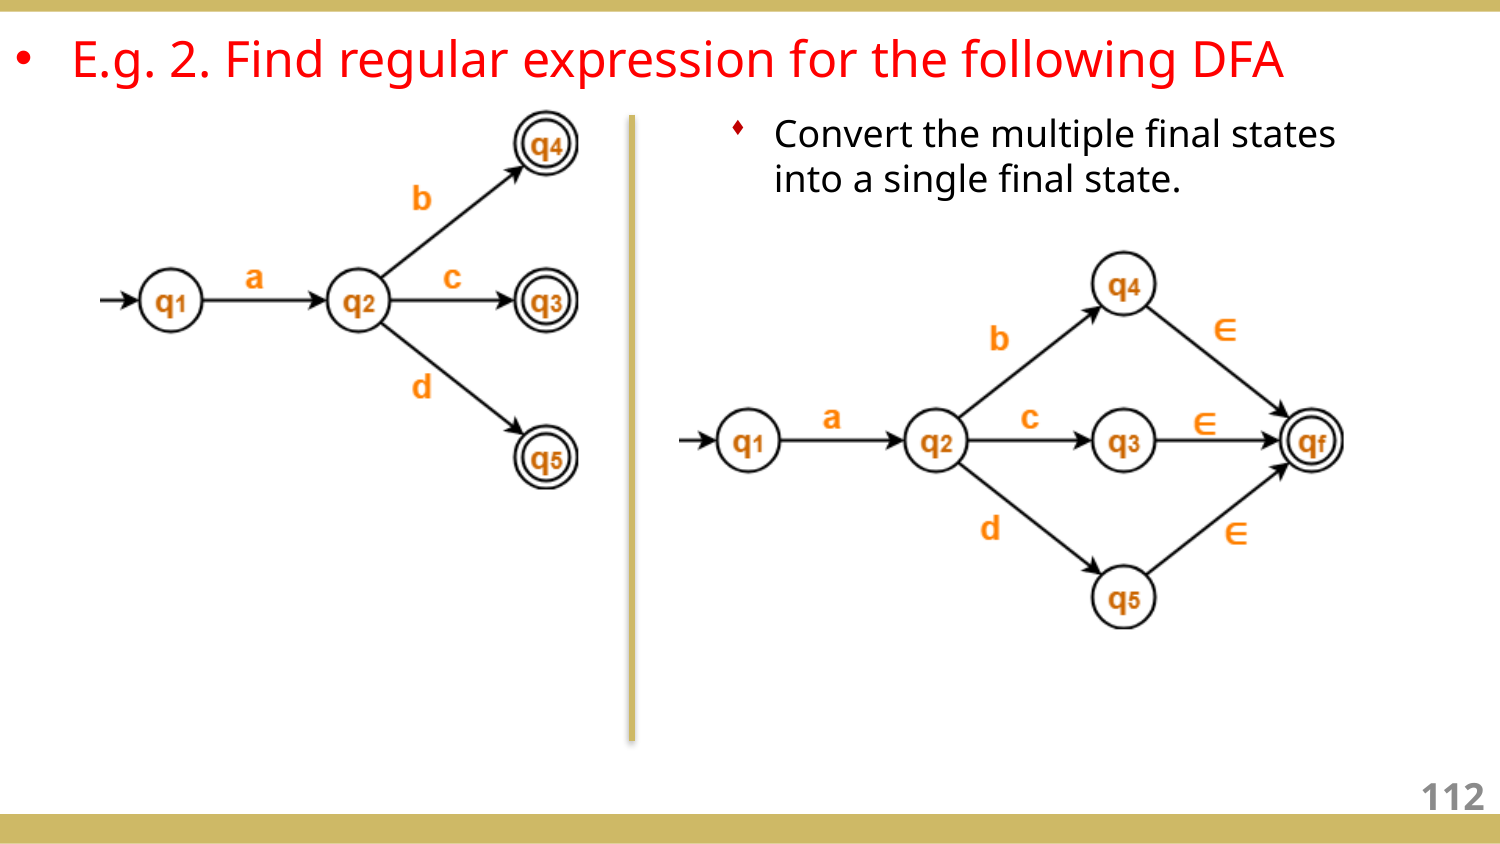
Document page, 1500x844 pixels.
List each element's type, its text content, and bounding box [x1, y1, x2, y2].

text_box E.g. 2. Find regular expression for the following DFA [0, 20, 1500, 115]
picture [678, 244, 1347, 642]
slide_number 112 [1149, 776, 1500, 822]
picture [100, 102, 592, 496]
text_box Convert the multiple final states into a single final state. [714, 102, 1418, 208]
